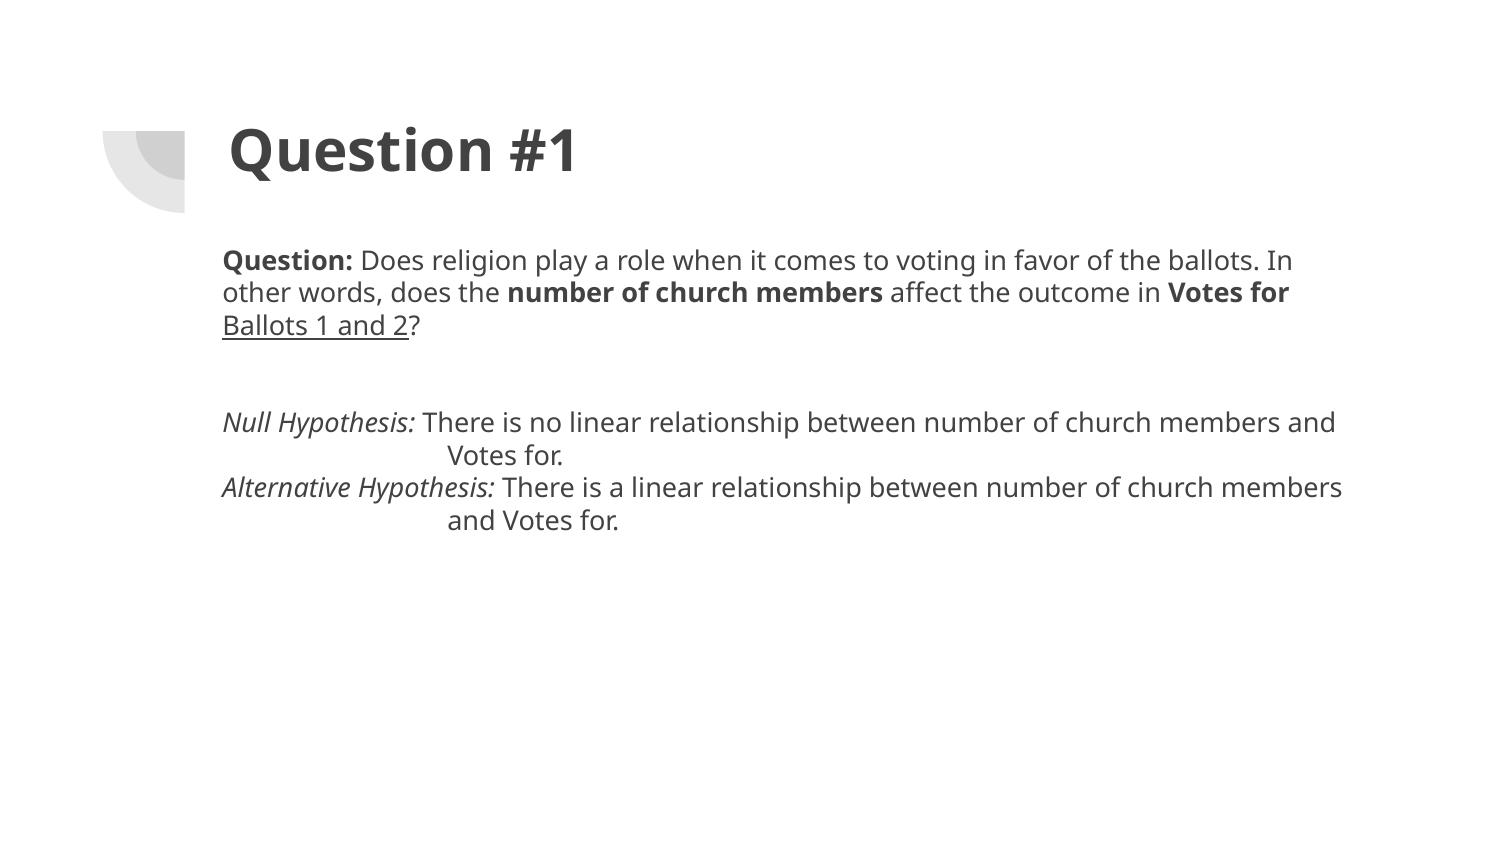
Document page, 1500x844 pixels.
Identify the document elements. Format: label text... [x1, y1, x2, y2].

list Question: Does religion play a role when it comes to voting in favor of the ballots. In other words, does the number of church members affect the outcome in Votes for Ballots 1 and 2? Null Hypothesis: There is no linear relationship between number of church members and Votes for. Alternative Hypothesis: There is a linear relationship between number of church members and Votes for. [207, 228, 1361, 754]
title Question #1 [213, 98, 1368, 263]
